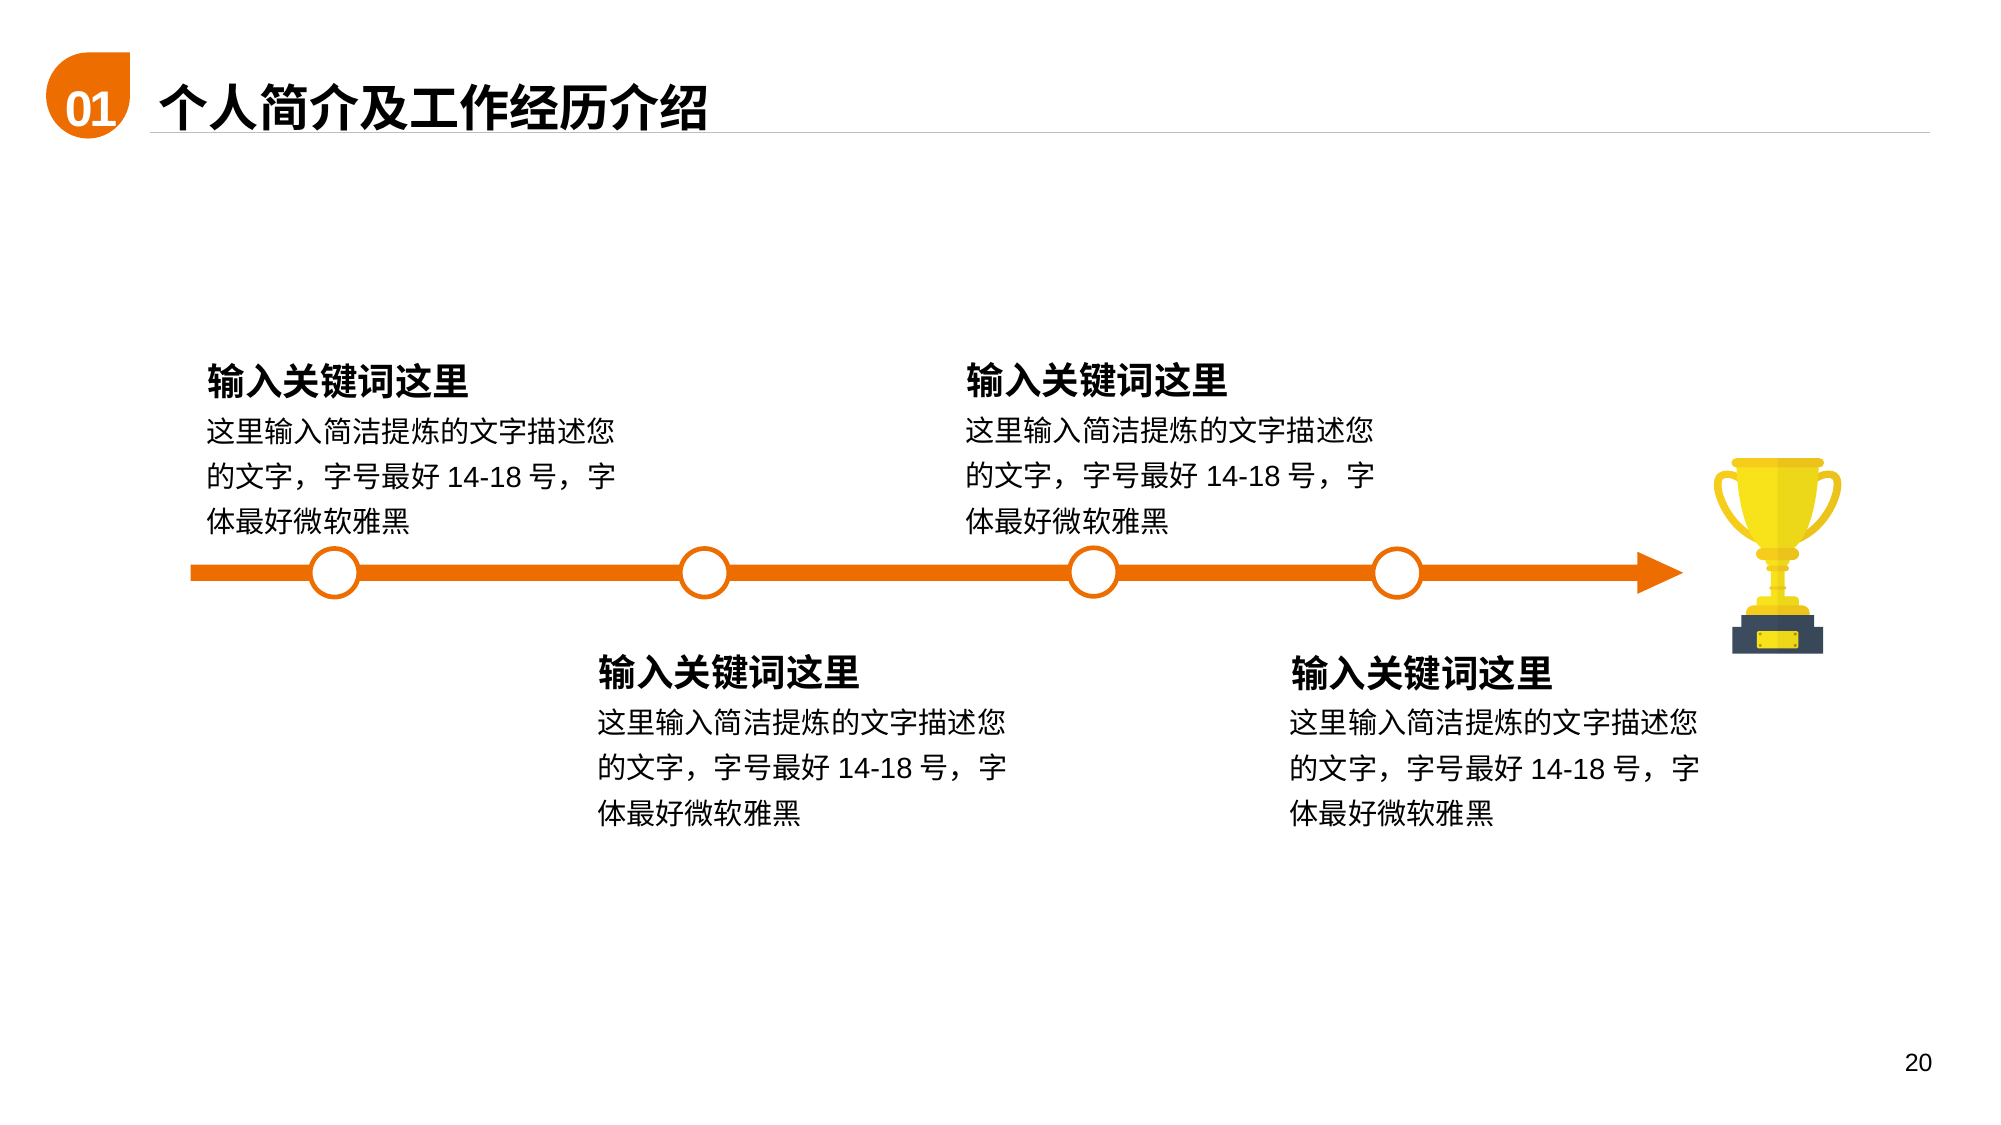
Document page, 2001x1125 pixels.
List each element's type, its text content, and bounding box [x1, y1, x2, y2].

text_box [729, 563, 1069, 582]
text_box [1371, 547, 1423, 599]
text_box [582, 628, 1037, 835]
text_box [679, 547, 730, 599]
text_box [1421, 550, 1686, 596]
text_box [189, 563, 310, 582]
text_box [1713, 458, 1843, 654]
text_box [950, 336, 1405, 543]
text_box 个人简介及工作经历介绍 [144, 50, 724, 144]
text_box [309, 547, 360, 599]
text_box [191, 337, 646, 544]
text_box [359, 563, 680, 582]
text_box [1118, 563, 1373, 582]
text_box 01 [49, 50, 132, 144]
text_box [1068, 546, 1119, 598]
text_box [1274, 628, 1730, 836]
